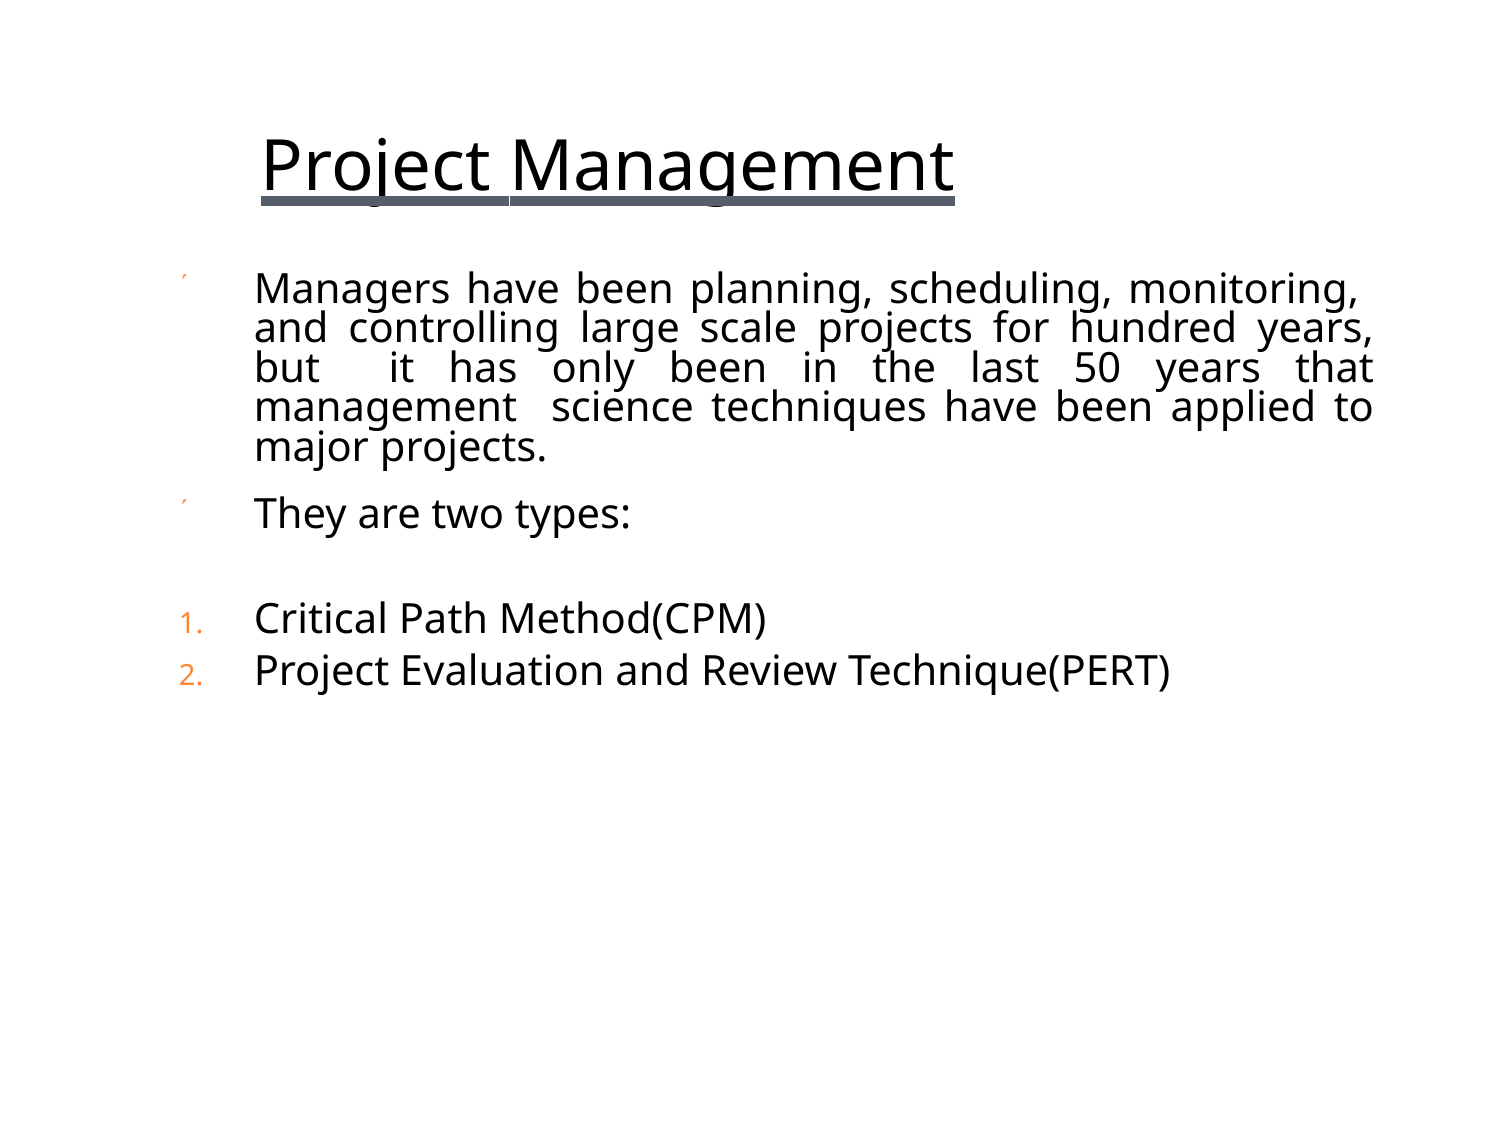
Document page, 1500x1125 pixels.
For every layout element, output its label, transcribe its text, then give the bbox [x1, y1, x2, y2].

title Project Management [258, 66, 1028, 257]
text_box Critical Path Method(CPM) Project Evaluation and Review Technique(PERT) [176, 586, 1208, 694]
text_box  [176, 488, 207, 526]
text_box Managers have been planning, scheduling, monitoring, and controlling large scale projects for hundred years, but it has only been in the last 50 years that management science techniques have been applied to major projects. [251, 259, 1375, 470]
text_box  [176, 263, 207, 301]
text_box They are two types: [251, 484, 635, 537]
